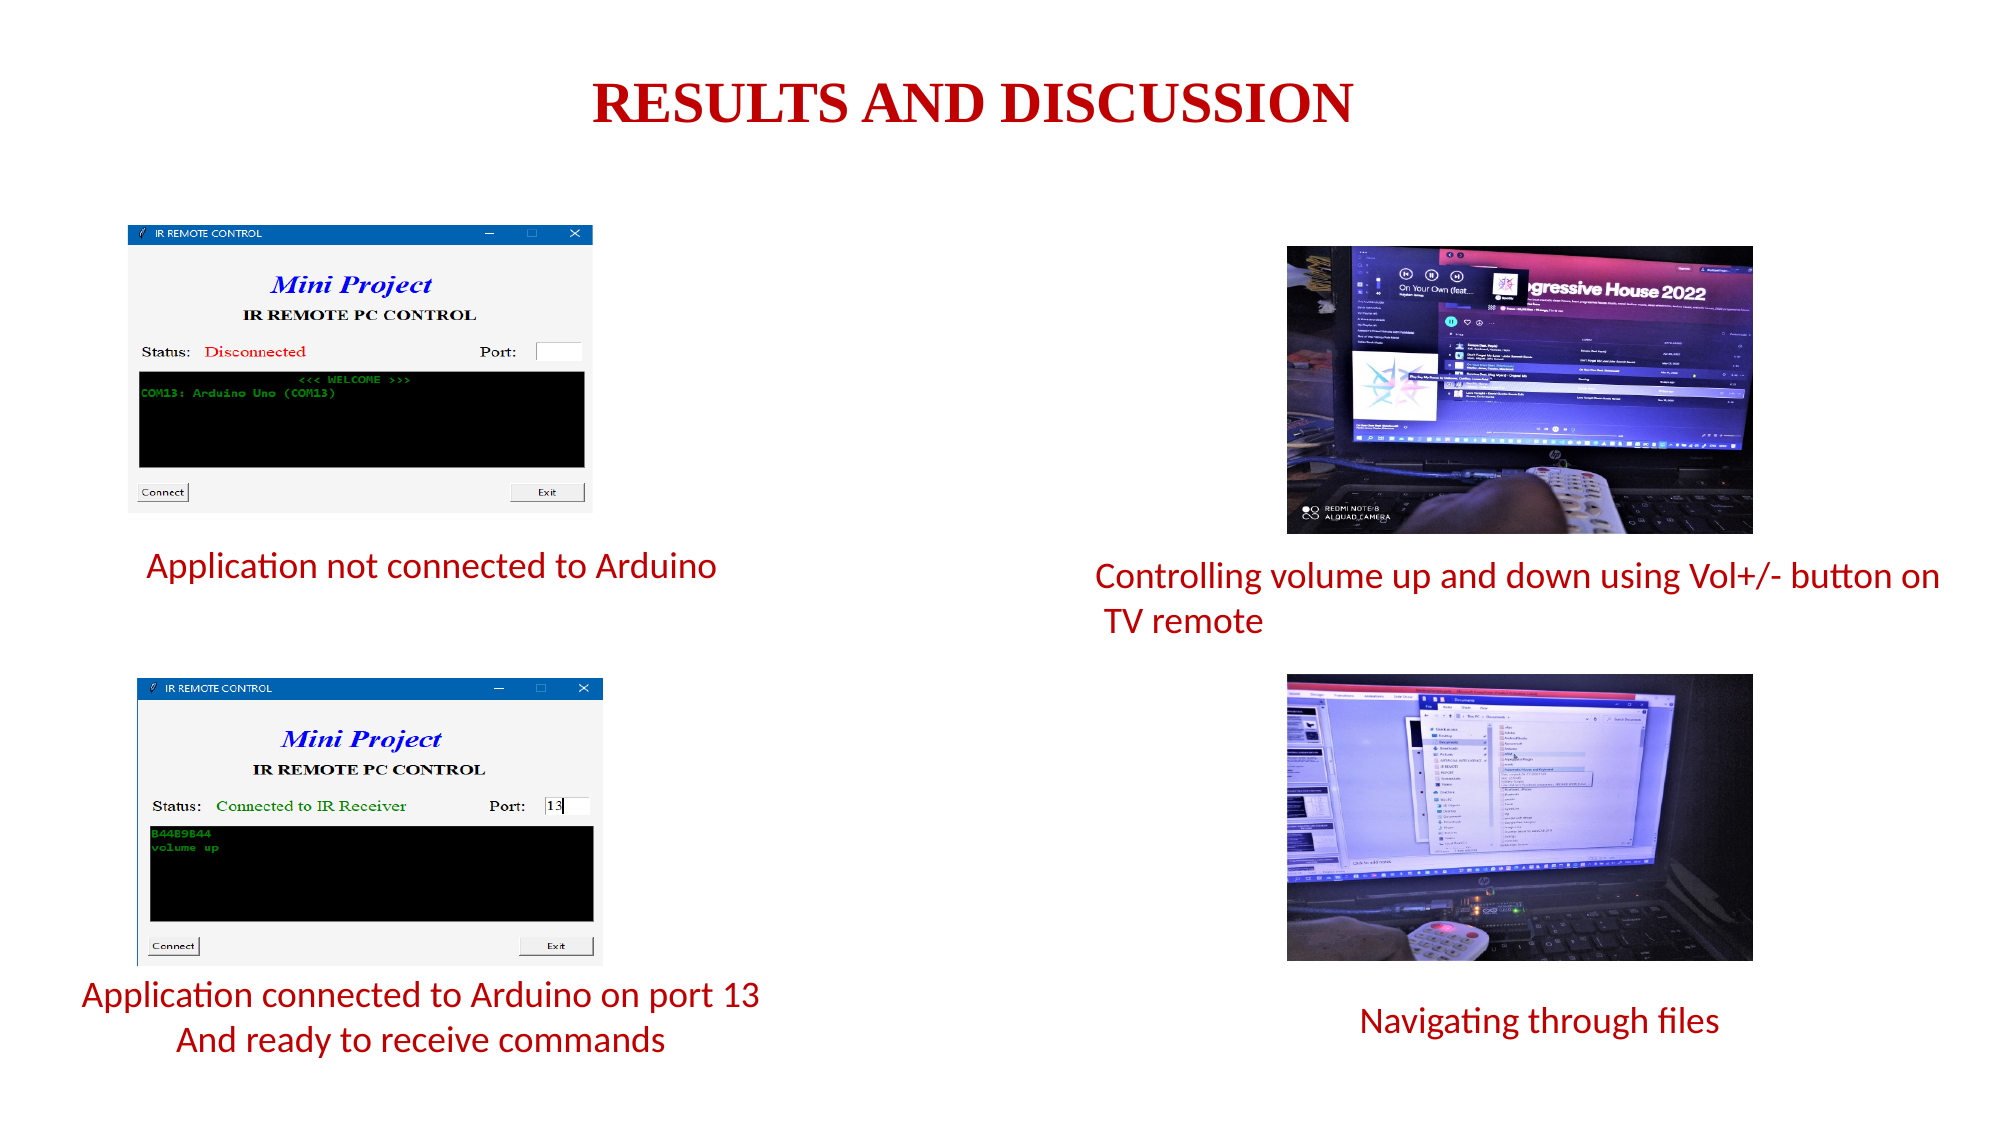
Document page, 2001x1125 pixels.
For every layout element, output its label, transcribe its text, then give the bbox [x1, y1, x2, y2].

text_box Navigating through files [1344, 988, 1735, 1049]
picture [127, 224, 594, 513]
text_box Controlling volume up and down using Vol+/- button on TV remote [1080, 543, 1957, 649]
picture [137, 677, 603, 966]
text_box Application not connected to Arduino [131, 533, 733, 594]
text_box RESULTS AND DISCUSSION [589, 62, 1548, 135]
picture [1287, 246, 1753, 535]
picture [1287, 674, 1753, 962]
text_box Application connected to Arduino on port 13 And ready to receive commands [66, 962, 776, 1068]
